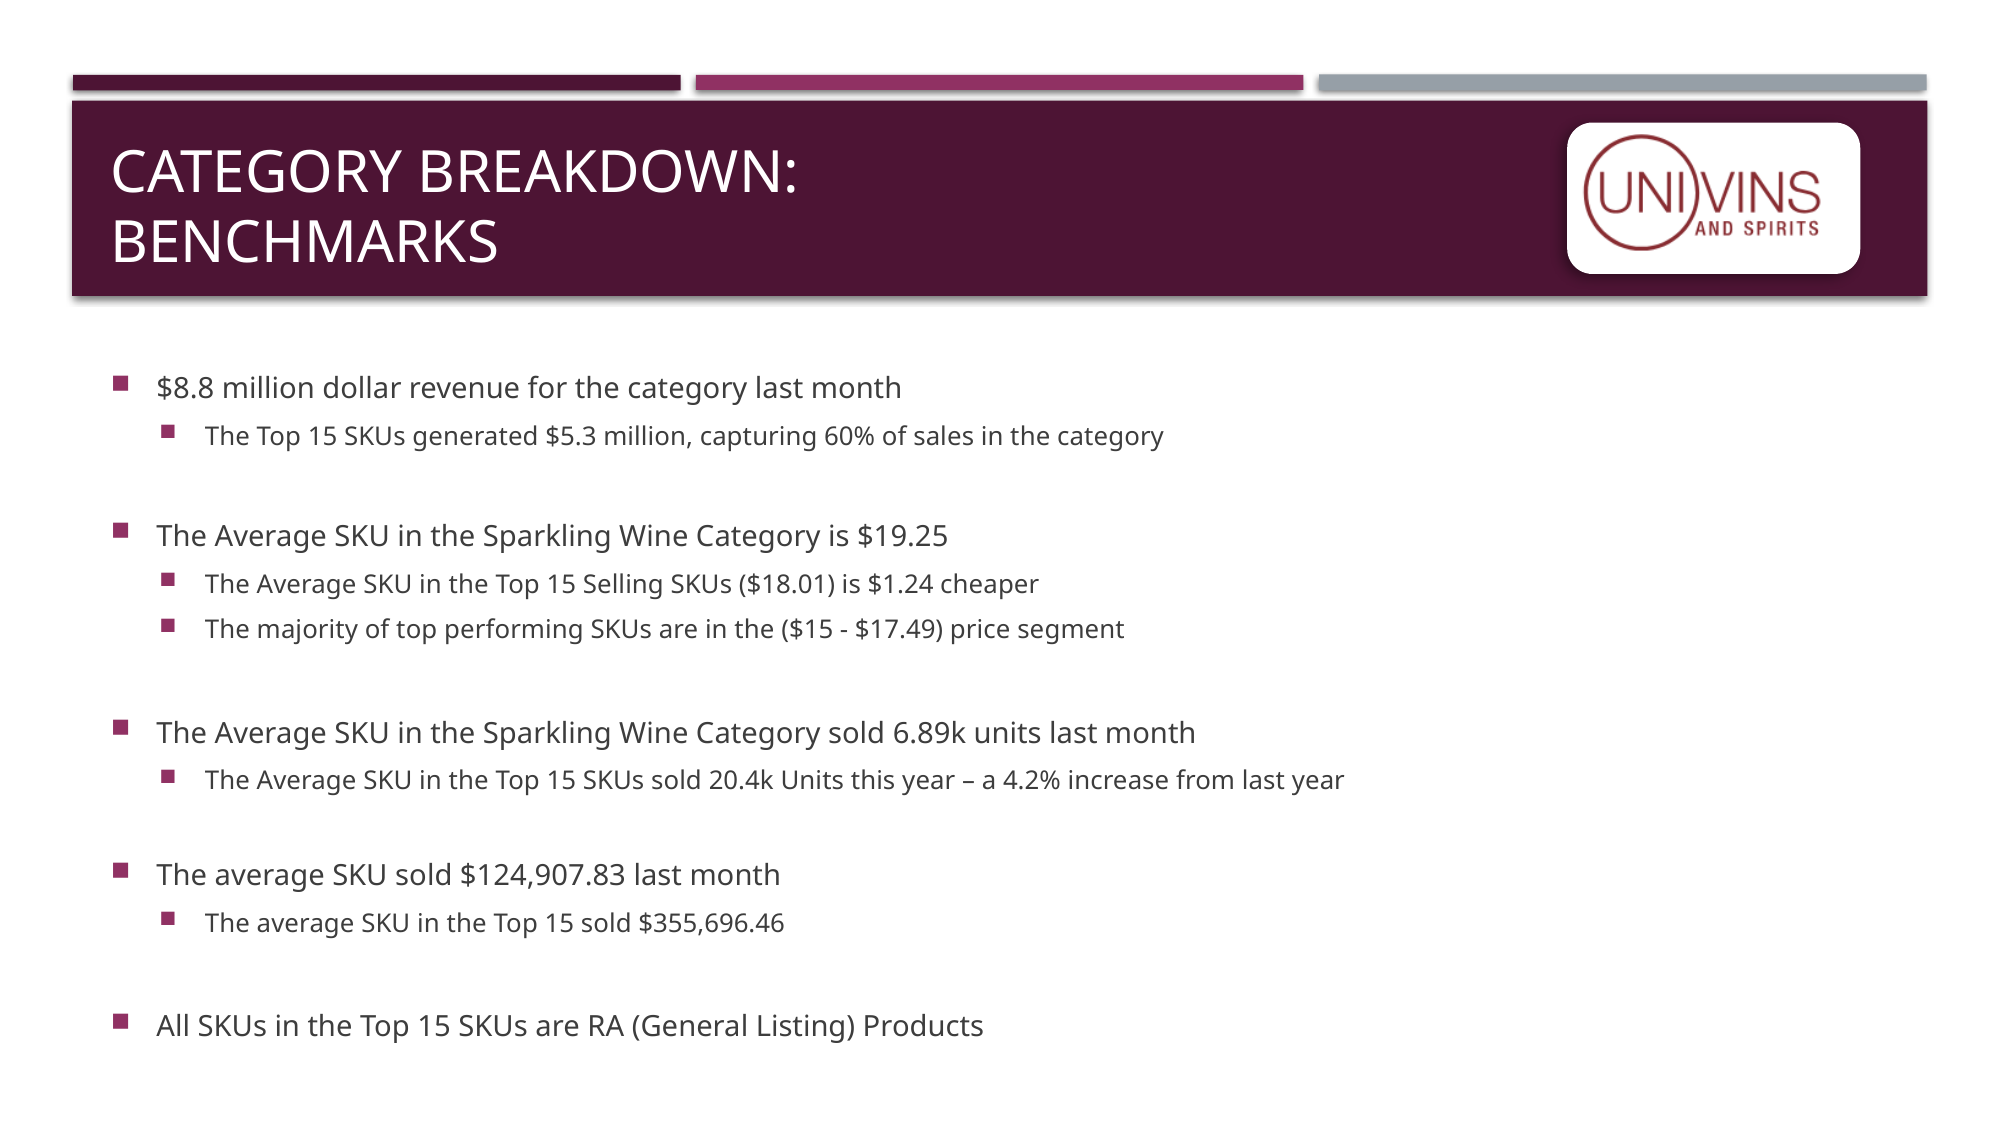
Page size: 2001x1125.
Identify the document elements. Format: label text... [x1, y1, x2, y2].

title Category Breakdown: Benchmarks [95, 115, 1905, 282]
picture [1566, 122, 1861, 275]
list $8.8 million dollar revenue for the category last month The Top 15 SKUs generated $5.3 million, capturing 60% of sales in the category The Average SKU in the Sparkling Wine Category is $19.25 The Average SKU in the Top 15 Selling SKUs ($18.01) is $1.24 cheaper The majority of top performing SKUs are in the ($15 - $17.49) price segment The Average SKU in the Sparkling Wine Category sold 6.89k units last month The Average SKU in the Top 15 SKUs sold 20.4k Units this year – a 4.2% increase from last year The average SKU sold $124,907.83 last month The average SKU in the Top 15 sold $355,696.46 All SKUs in the Top 15 SKUs are RA (General Listing) Products [95, 362, 1905, 1050]
